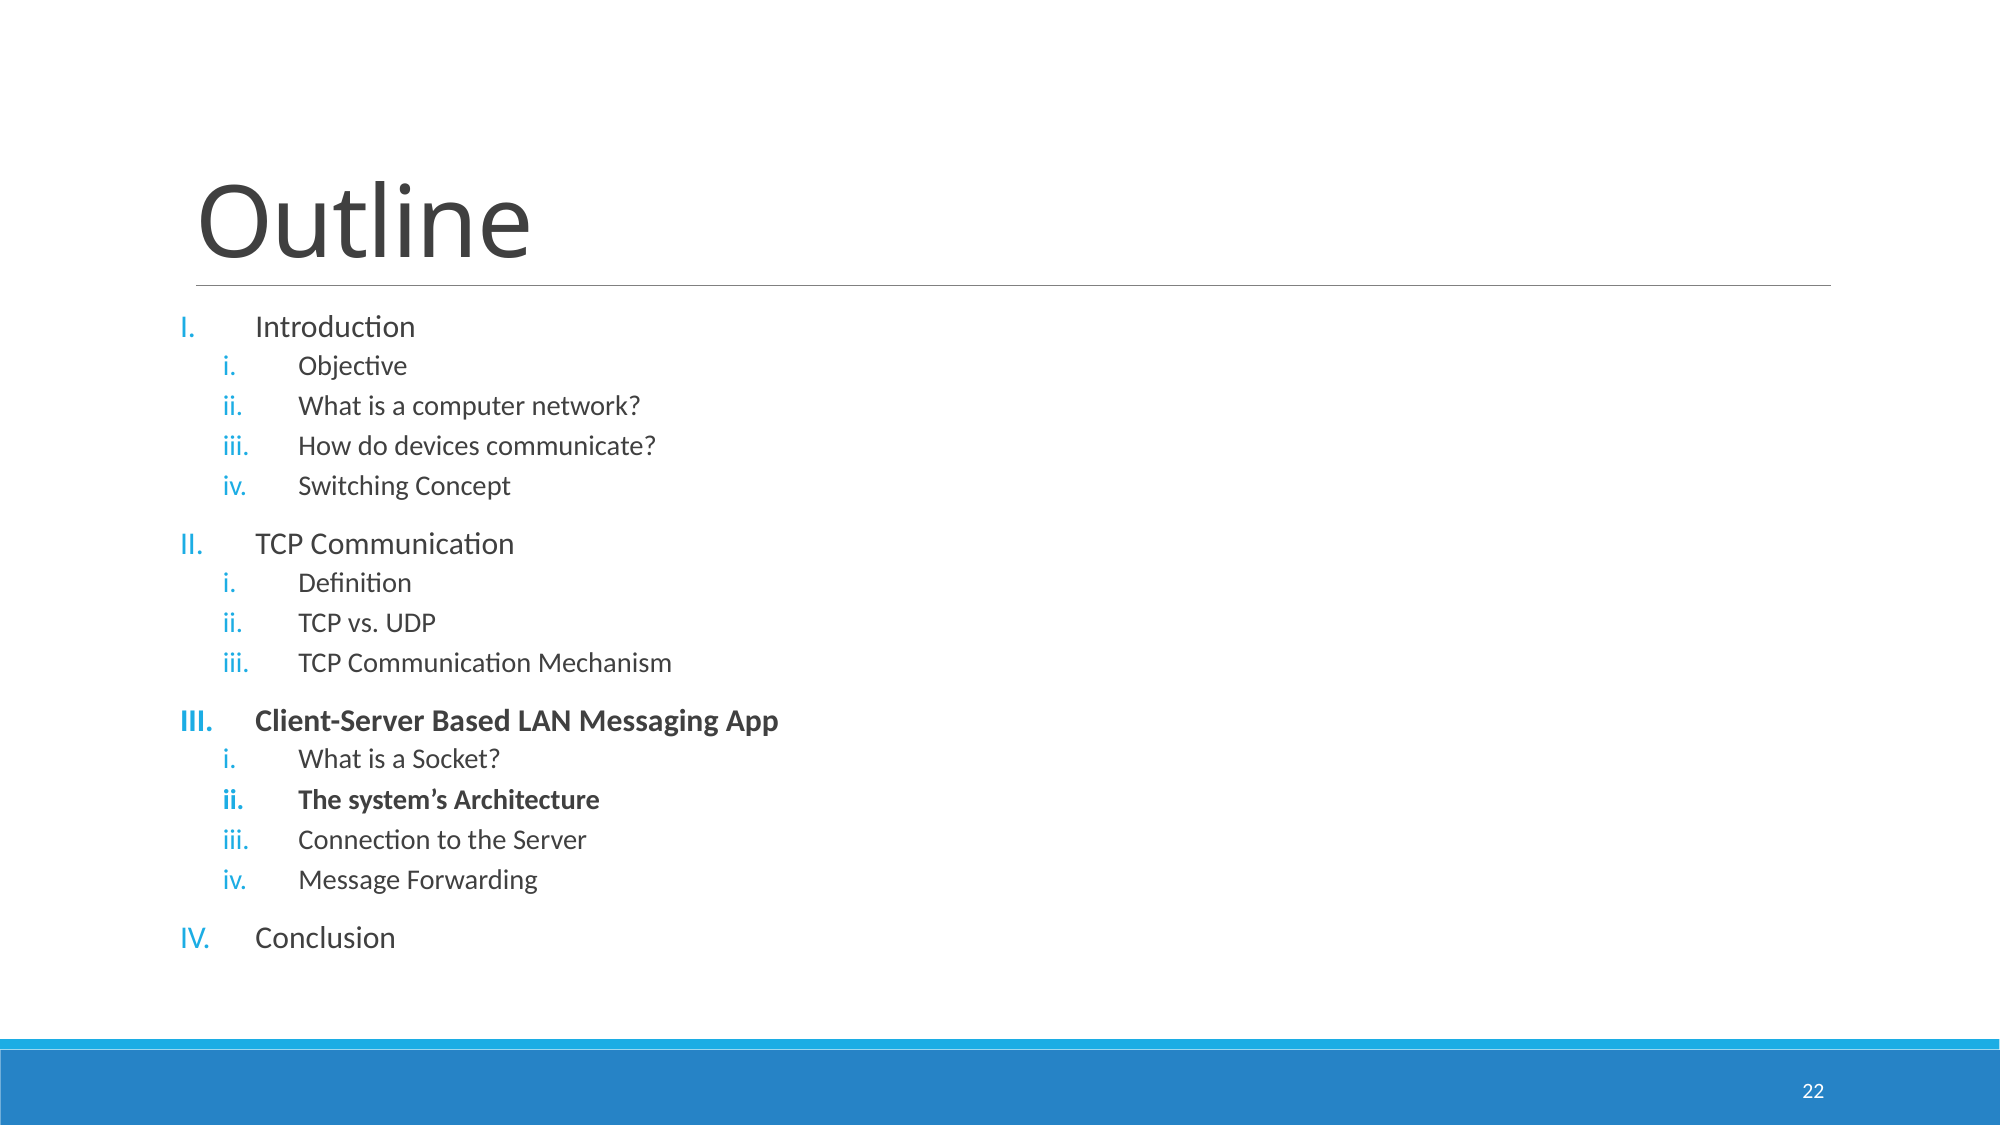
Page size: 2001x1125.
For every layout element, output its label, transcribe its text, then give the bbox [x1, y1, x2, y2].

list Introduction Objective What is a computer network? How do devices communicate? Switching Concept TCP Communication Definition TCP vs. UDP TCP Communication Mechanism Client-Server Based LAN Messaging App What is a Socket? The system’s Architecture Connection to the Server Message Forwarding Conclusion [180, 302, 1830, 963]
title Outline [180, 47, 1830, 285]
slide_number 22 [1624, 1059, 1840, 1120]
